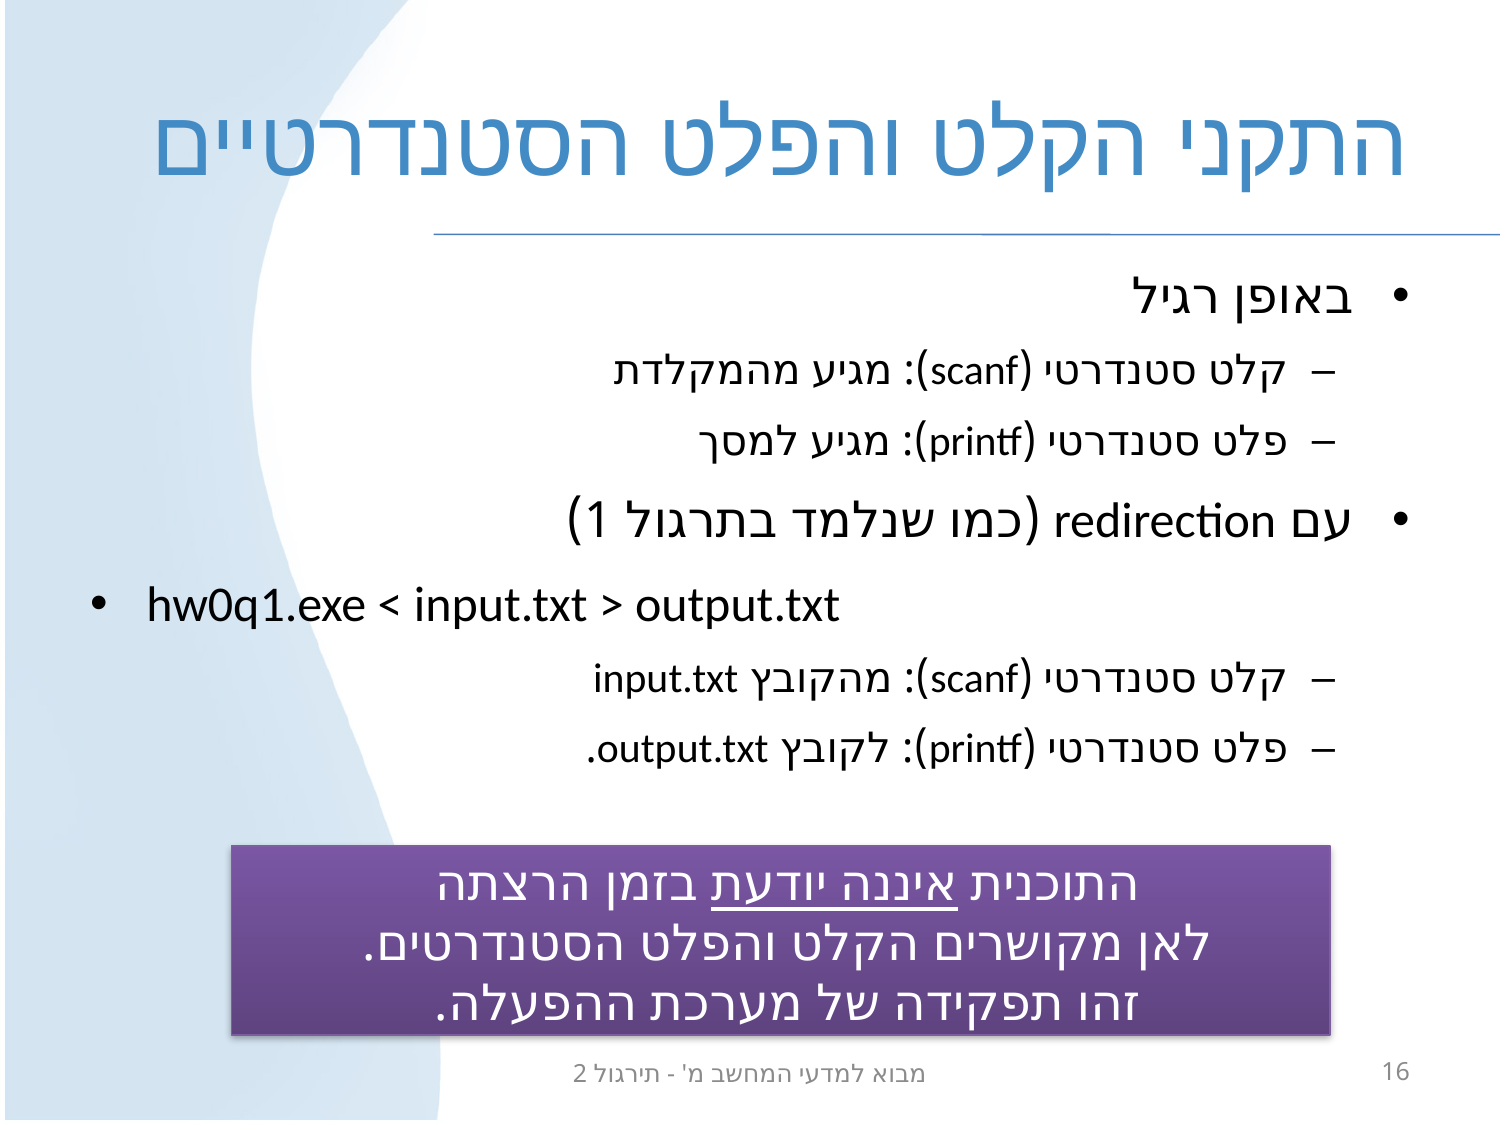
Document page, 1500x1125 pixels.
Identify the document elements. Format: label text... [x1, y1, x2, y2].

footer מבוא למדעי המחשב מ' - תירגול 2 [512, 1043, 988, 1103]
text_box התוכנית איננה יודעת בזמן הרצתה לאן מקושרים הקלט והפלט הסטנדרטים. זהו תפקידה של מערכת ההפעלה. [231, 845, 1331, 1036]
list באופן רגיל קלט סטנדרטי (scanf): מגיע מהמקלדת פלט סטנדרטי (printf): מגיע למסך עם redirection (כמו שנלמד בתרגול 1) hw0q1.exe < input.txt > output.txt קלט סטנדרטי (scanf): מהקובץ input.txt פלט סטנדרטי (printf): לקובץ output.txt. [75, 262, 1425, 916]
slide_number 16 [1074, 1042, 1425, 1103]
title התקני הקלט והפלט הסטנדרטיים [74, 44, 1426, 233]
picture [0, 0, 1500, 1125]
